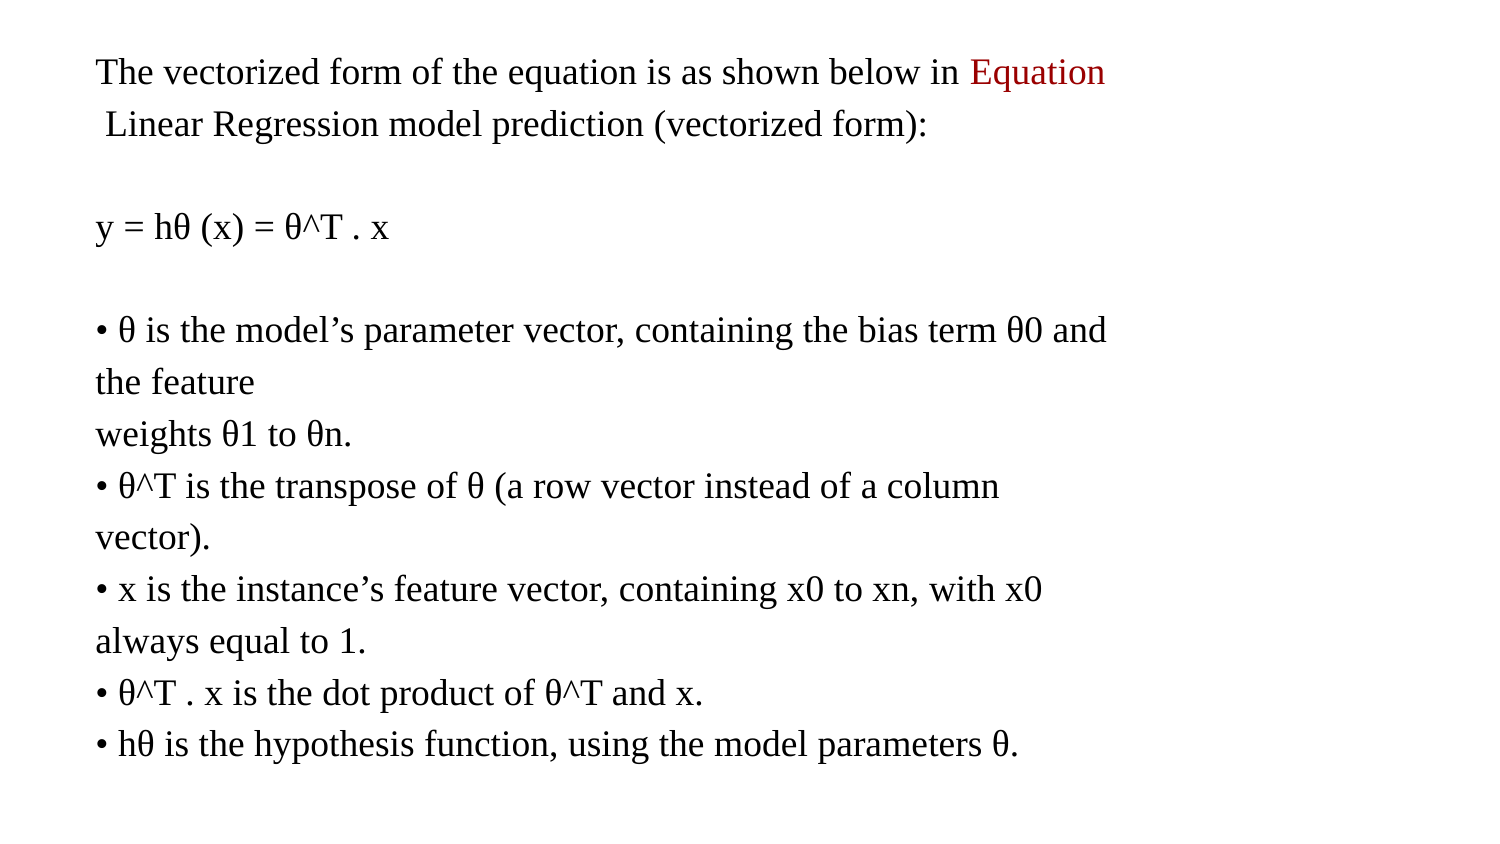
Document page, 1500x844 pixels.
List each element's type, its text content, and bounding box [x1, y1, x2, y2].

title The vectorized form of the equation is as shown below in Equation Linear Regression model prediction (vectorized form): y = hθ (x) = θ^T . x • θ is the model’s parameter vector, containing the bias term θ0 and the feature weights θ1 to θn. • θ^T is the transpose of θ (a row vector instead of a column vector). • x is the instance’s feature vector, containing x0 to xn, with x0 always equal to 1. • θ^T . x is the dot product of θ^T and x. • hθ is the hypothesis function, using the model parameters θ. [80, 73, 1125, 844]
